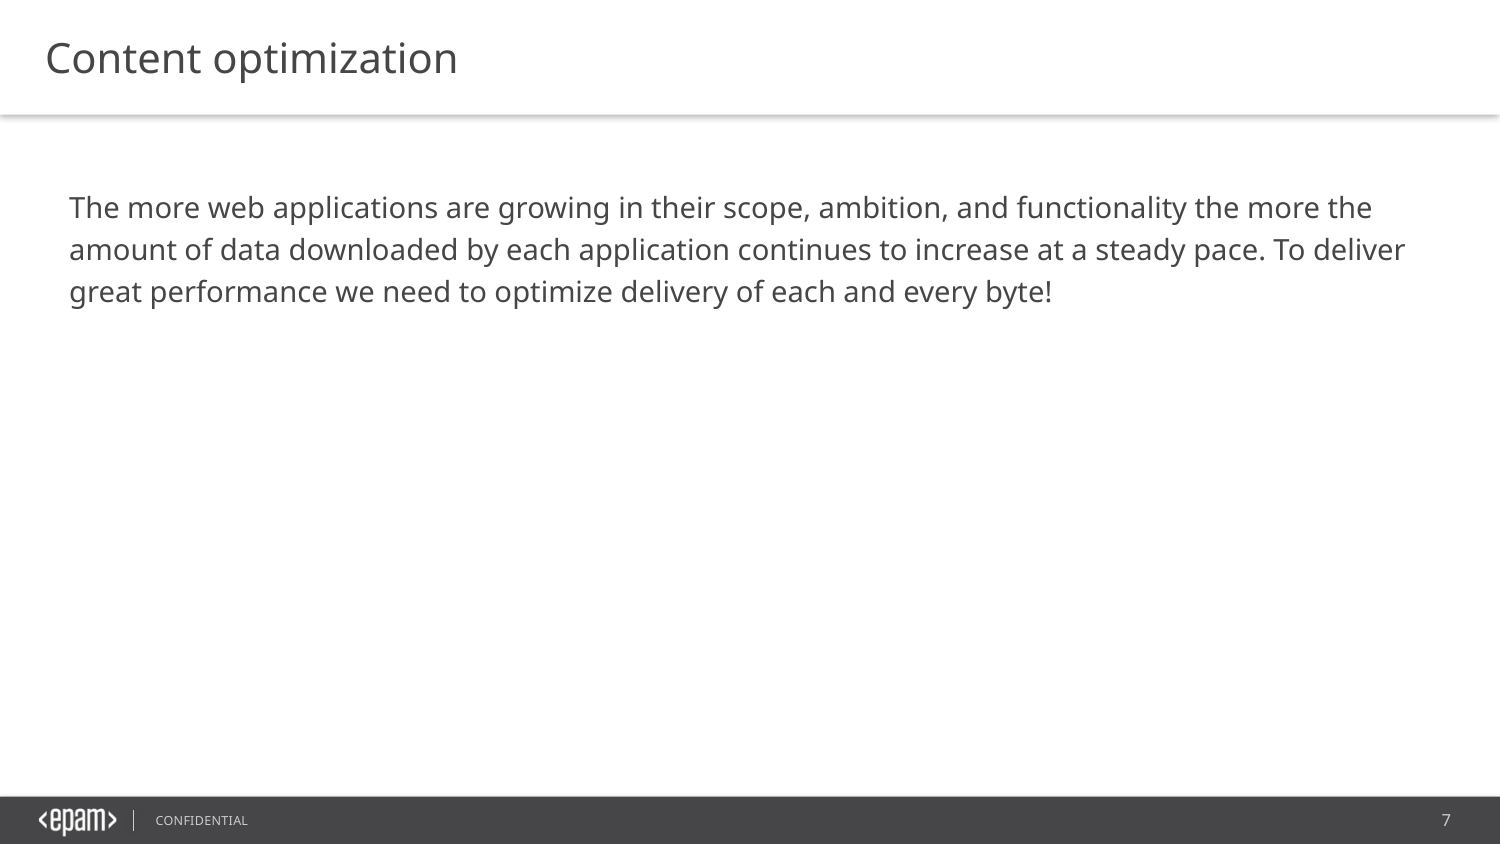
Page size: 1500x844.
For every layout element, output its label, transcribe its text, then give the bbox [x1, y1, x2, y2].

list Content optimization [0, 0, 1500, 115]
picture [38, 808, 117, 837]
list The more web applications are growing in their scope, ambition, and functionality the more the amount of data downloaded by each application continues to increase at a steady pace. To deliver great performance we need to optimize delivery of each and every byte! [57, 176, 1426, 732]
